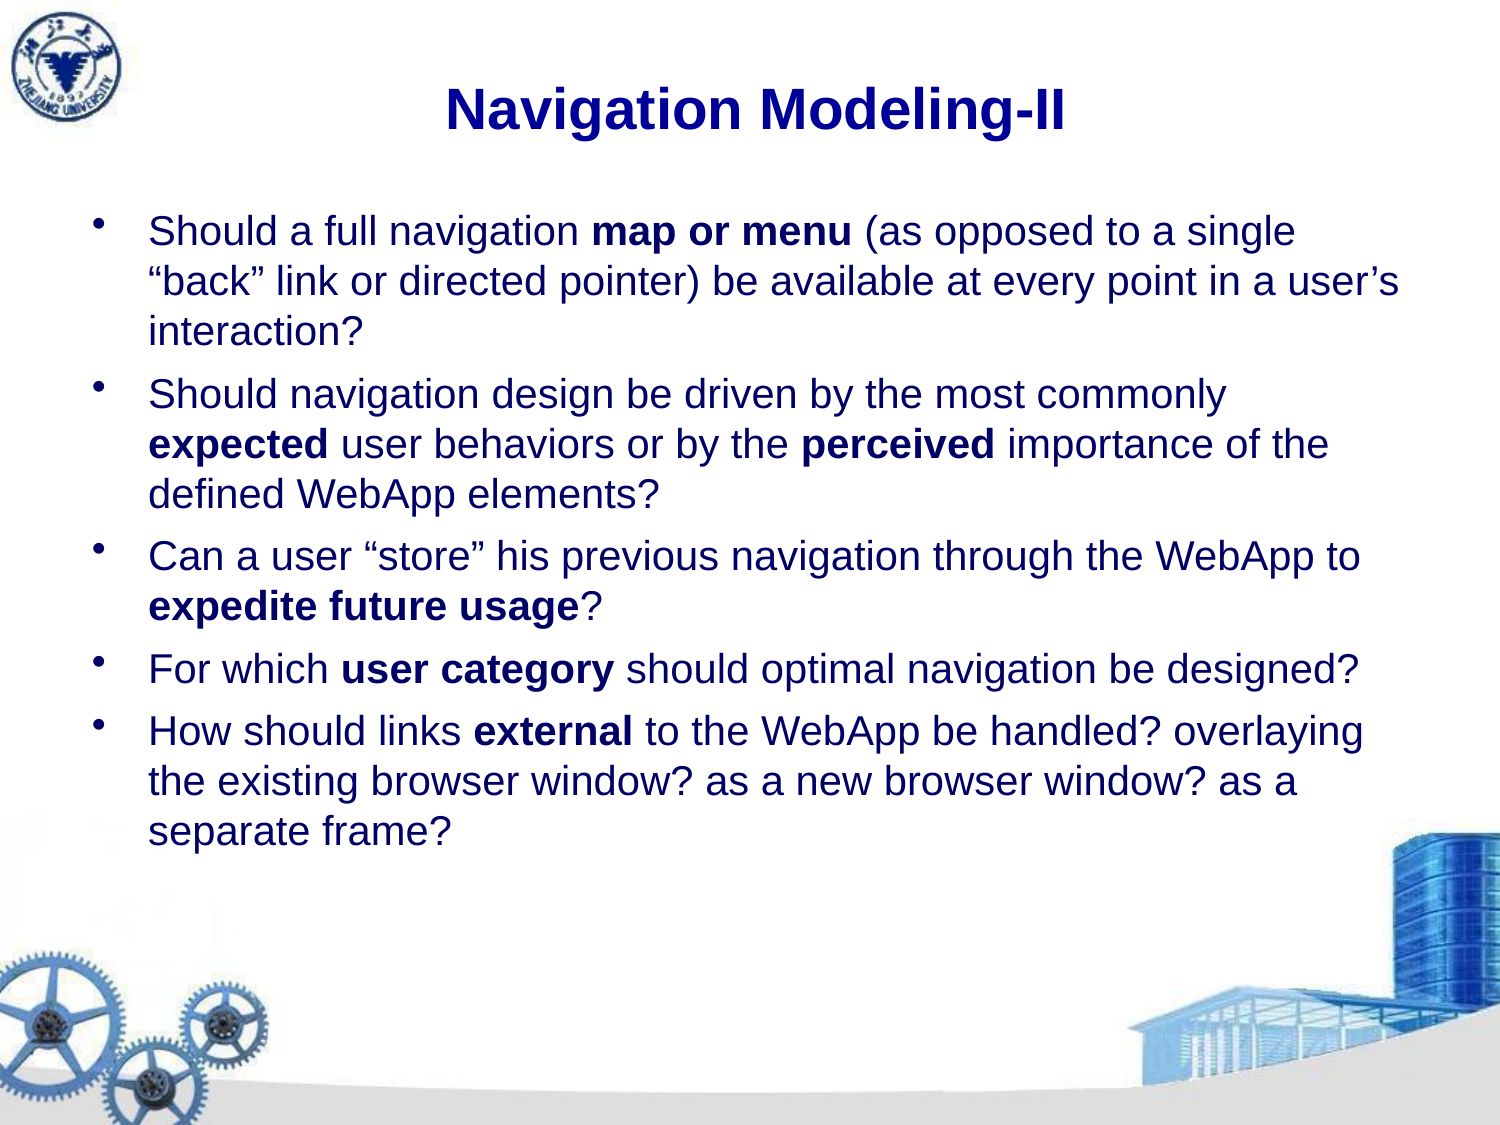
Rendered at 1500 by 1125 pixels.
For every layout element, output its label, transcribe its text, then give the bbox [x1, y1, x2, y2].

title Navigation Modeling-II [206, 54, 1307, 159]
list Should a full navigation map or menu (as opposed to a single “back” link or directed pointer) be available at every point in a user’s interaction? Should navigation design be driven by the most commonly expected user behaviors or by the perceived importance of the defined WebApp elements? Can a user “store” his previous navigation through the WebApp to expedite future usage? For which user category should optimal navigation be designed? How should links external to the WebApp be handled? overlaying the existing browser window? as a new browser window? as a separate frame? [76, 196, 1427, 1059]
picture [0, 0, 1500, 1125]
